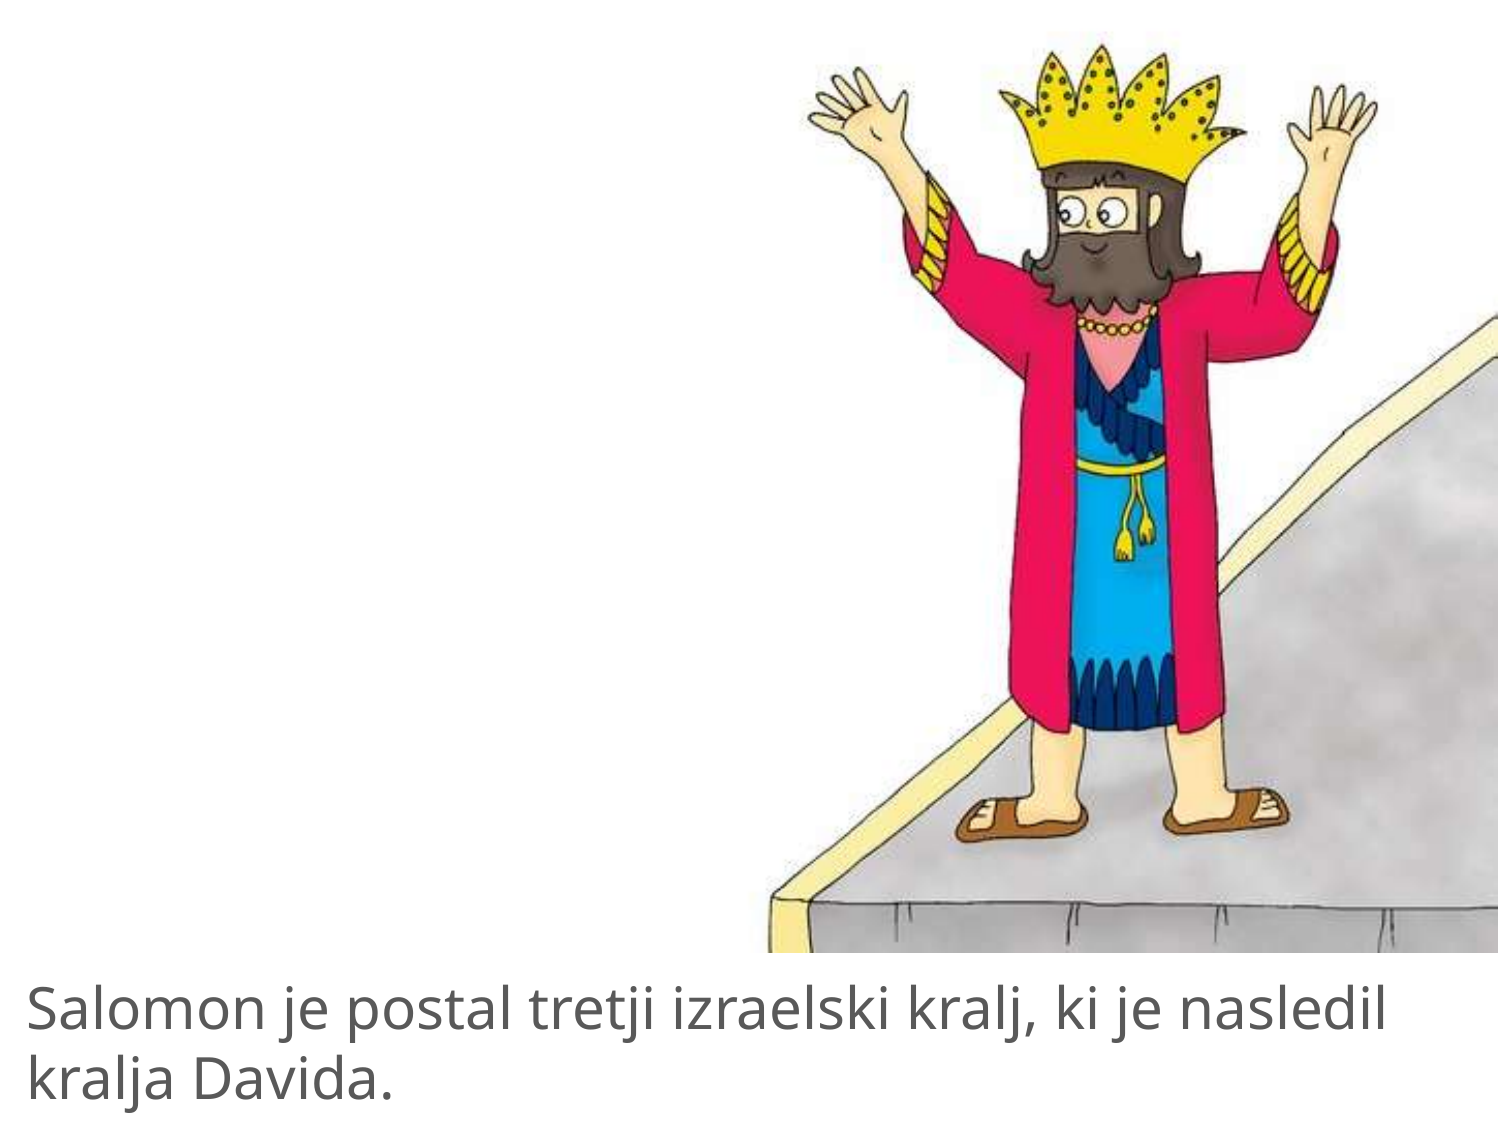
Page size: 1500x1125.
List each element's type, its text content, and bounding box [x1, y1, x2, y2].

text_box Salomon je postal tretji izraelski kralj, ki je nasledil kralja Davida. [11, 964, 1483, 1119]
picture [155, 0, 1498, 953]
